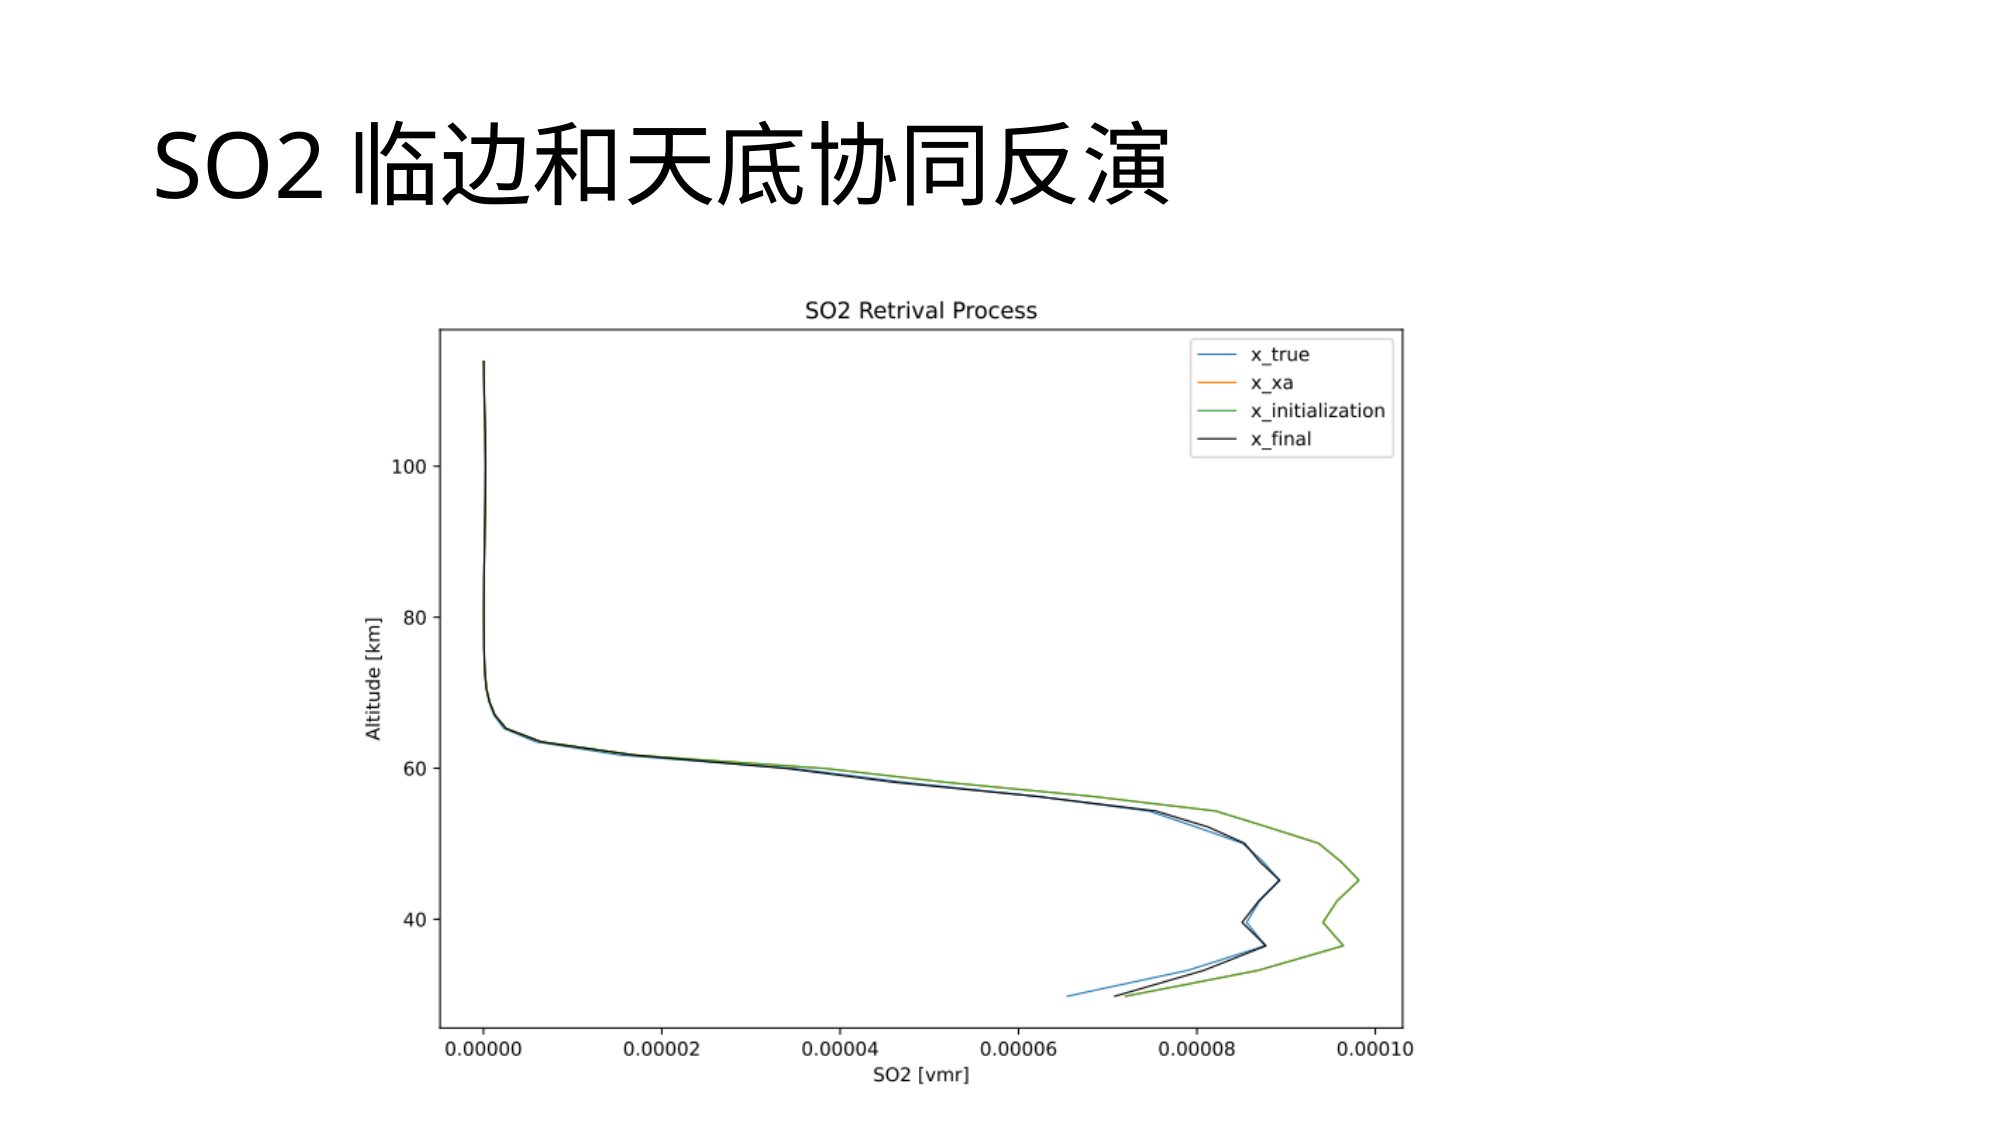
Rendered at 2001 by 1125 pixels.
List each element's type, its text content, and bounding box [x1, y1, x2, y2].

title SO2临边和天底协同反演 [137, 59, 1863, 278]
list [285, 221, 1525, 1125]
